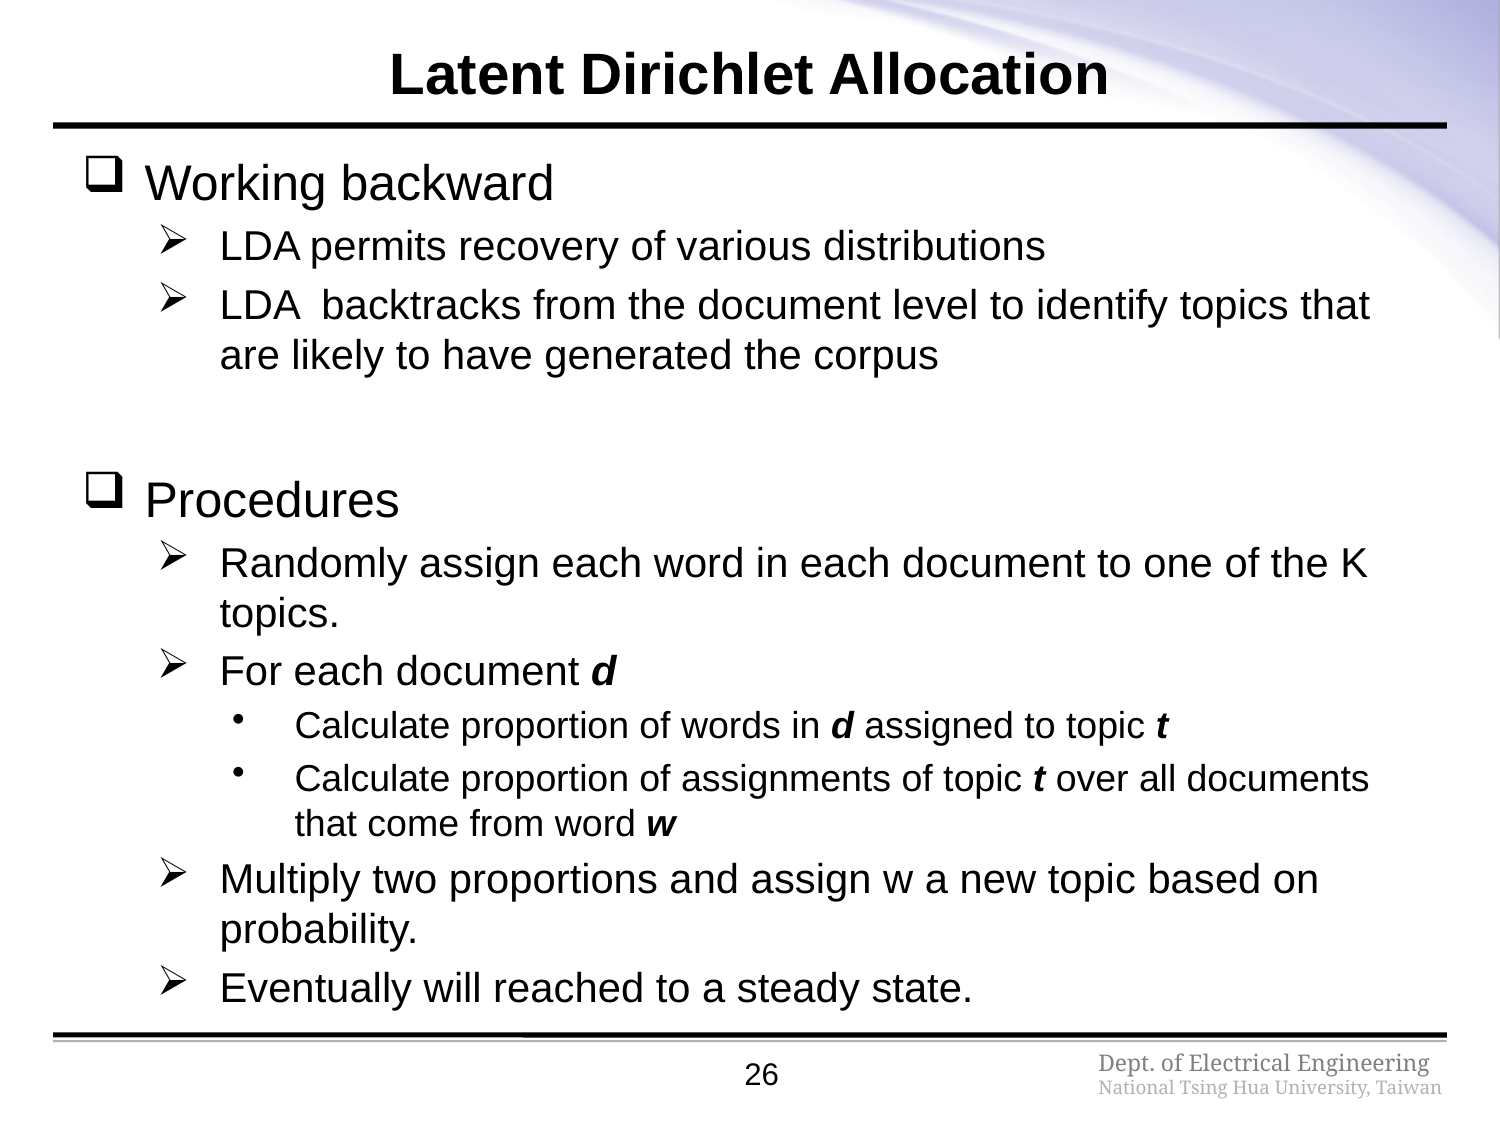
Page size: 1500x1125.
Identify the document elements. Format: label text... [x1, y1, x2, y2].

slide_number 26 [643, 1046, 881, 1095]
picture [768, 0, 1500, 350]
title Latent Dirichlet Allocation [64, 35, 1436, 108]
